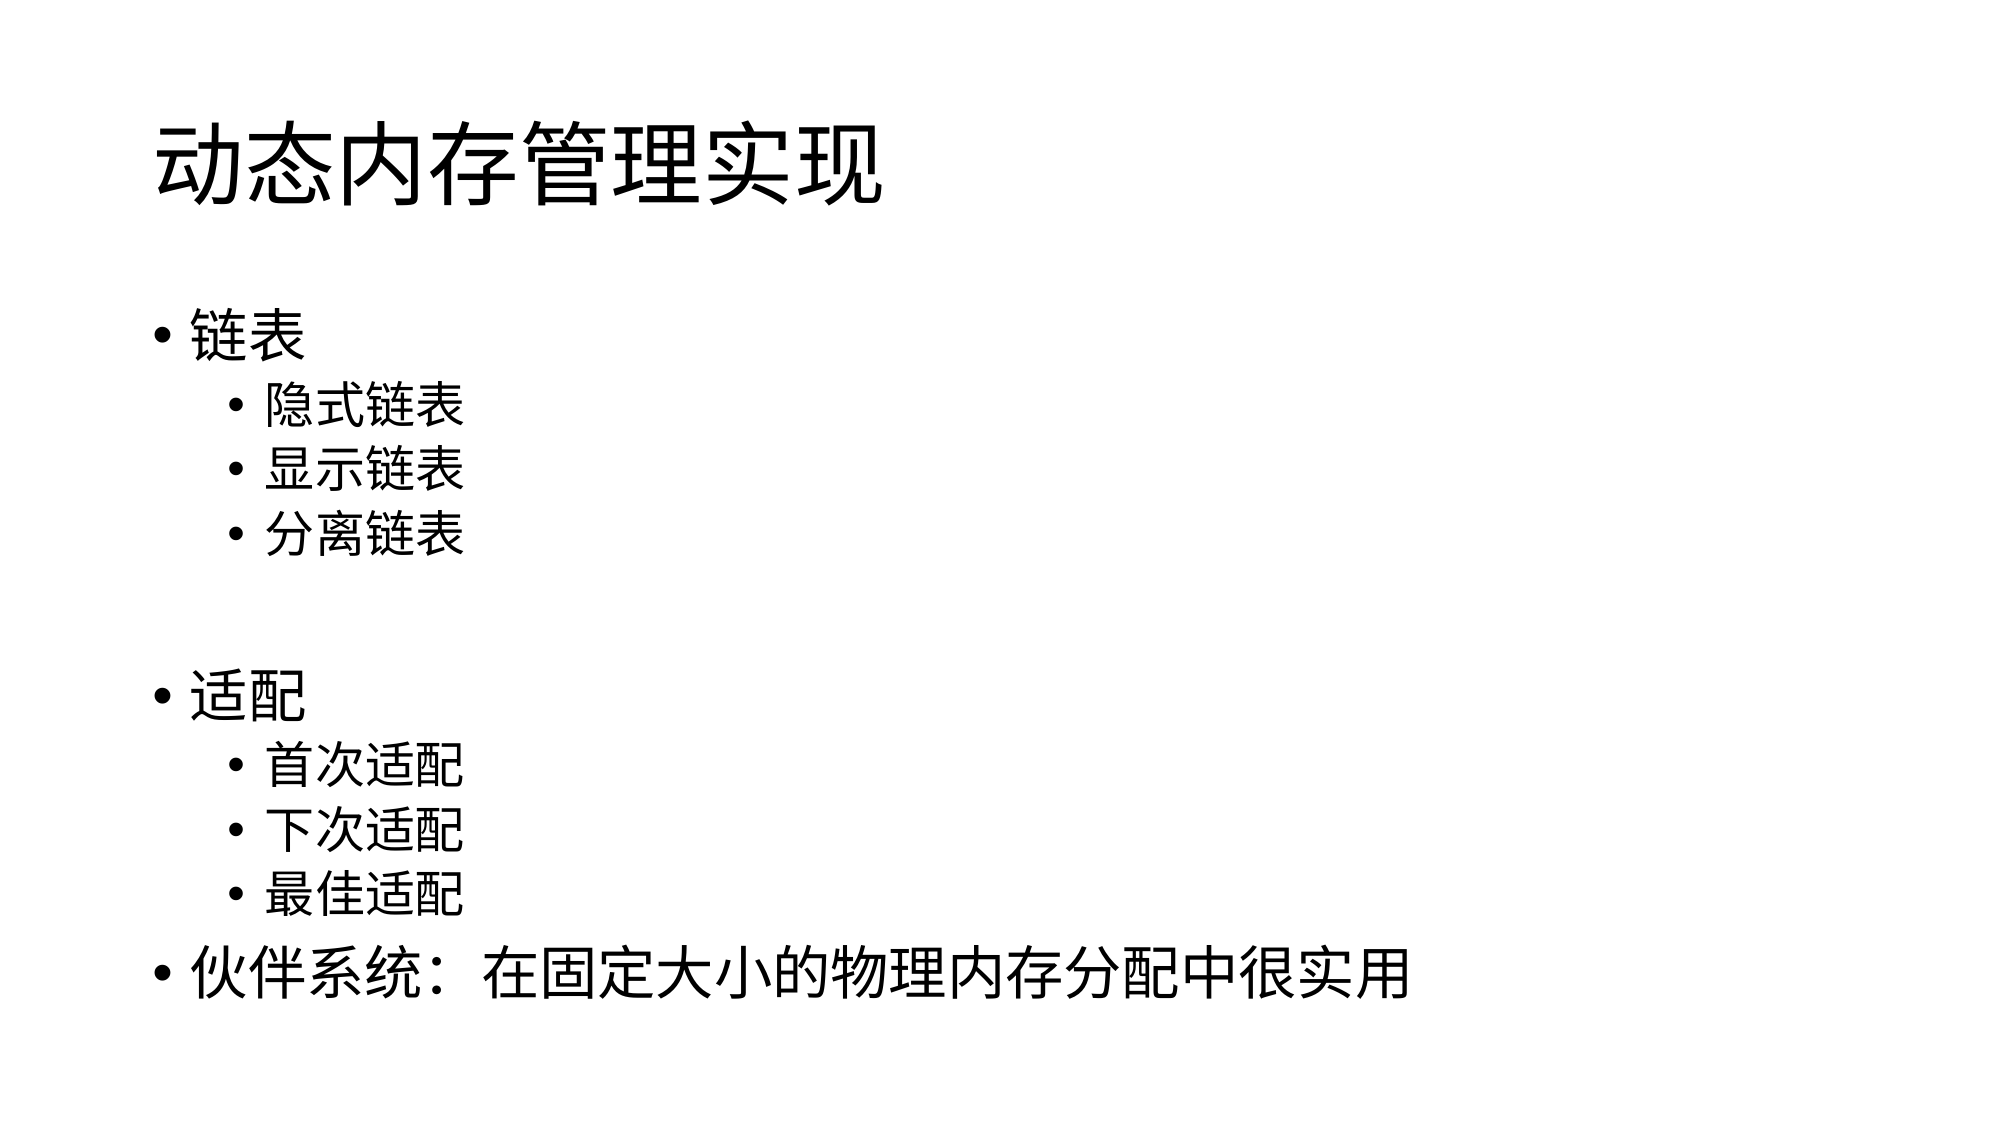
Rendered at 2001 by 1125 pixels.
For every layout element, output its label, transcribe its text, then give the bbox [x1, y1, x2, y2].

title 动态内存管理实现 [137, 59, 1863, 278]
list 链表 隐式链表 显示链表 分离链表 适配 首次适配 下次适配 最佳适配 伙伴系统：在固定大小的物理内存分配中很实用 [137, 299, 1863, 1014]
